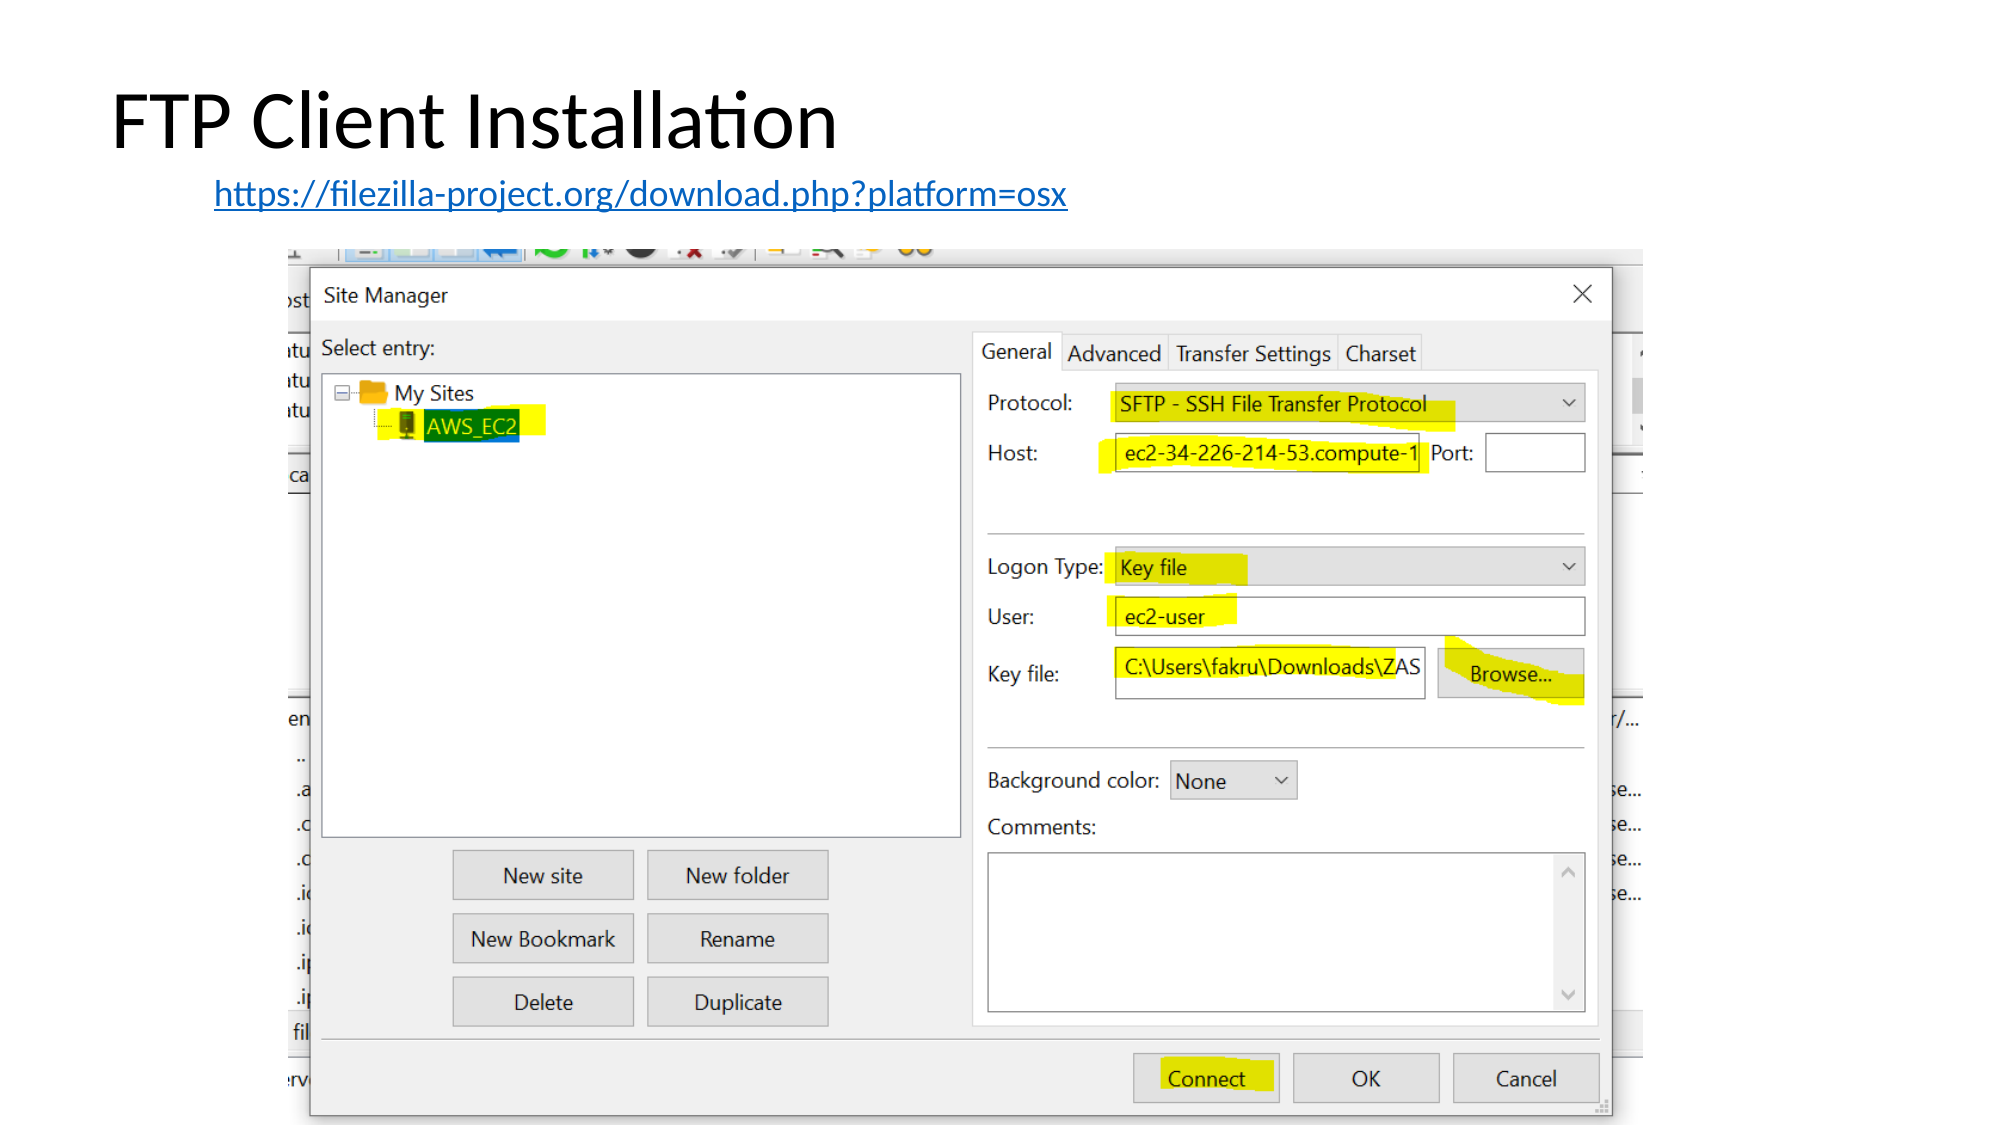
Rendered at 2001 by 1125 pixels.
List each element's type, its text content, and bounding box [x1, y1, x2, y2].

picture [288, 249, 1643, 1125]
text_box FTP Client Installation [96, 58, 855, 173]
text_box https://filezilla-project.org/download.php?platform=osx [199, 161, 1083, 222]
